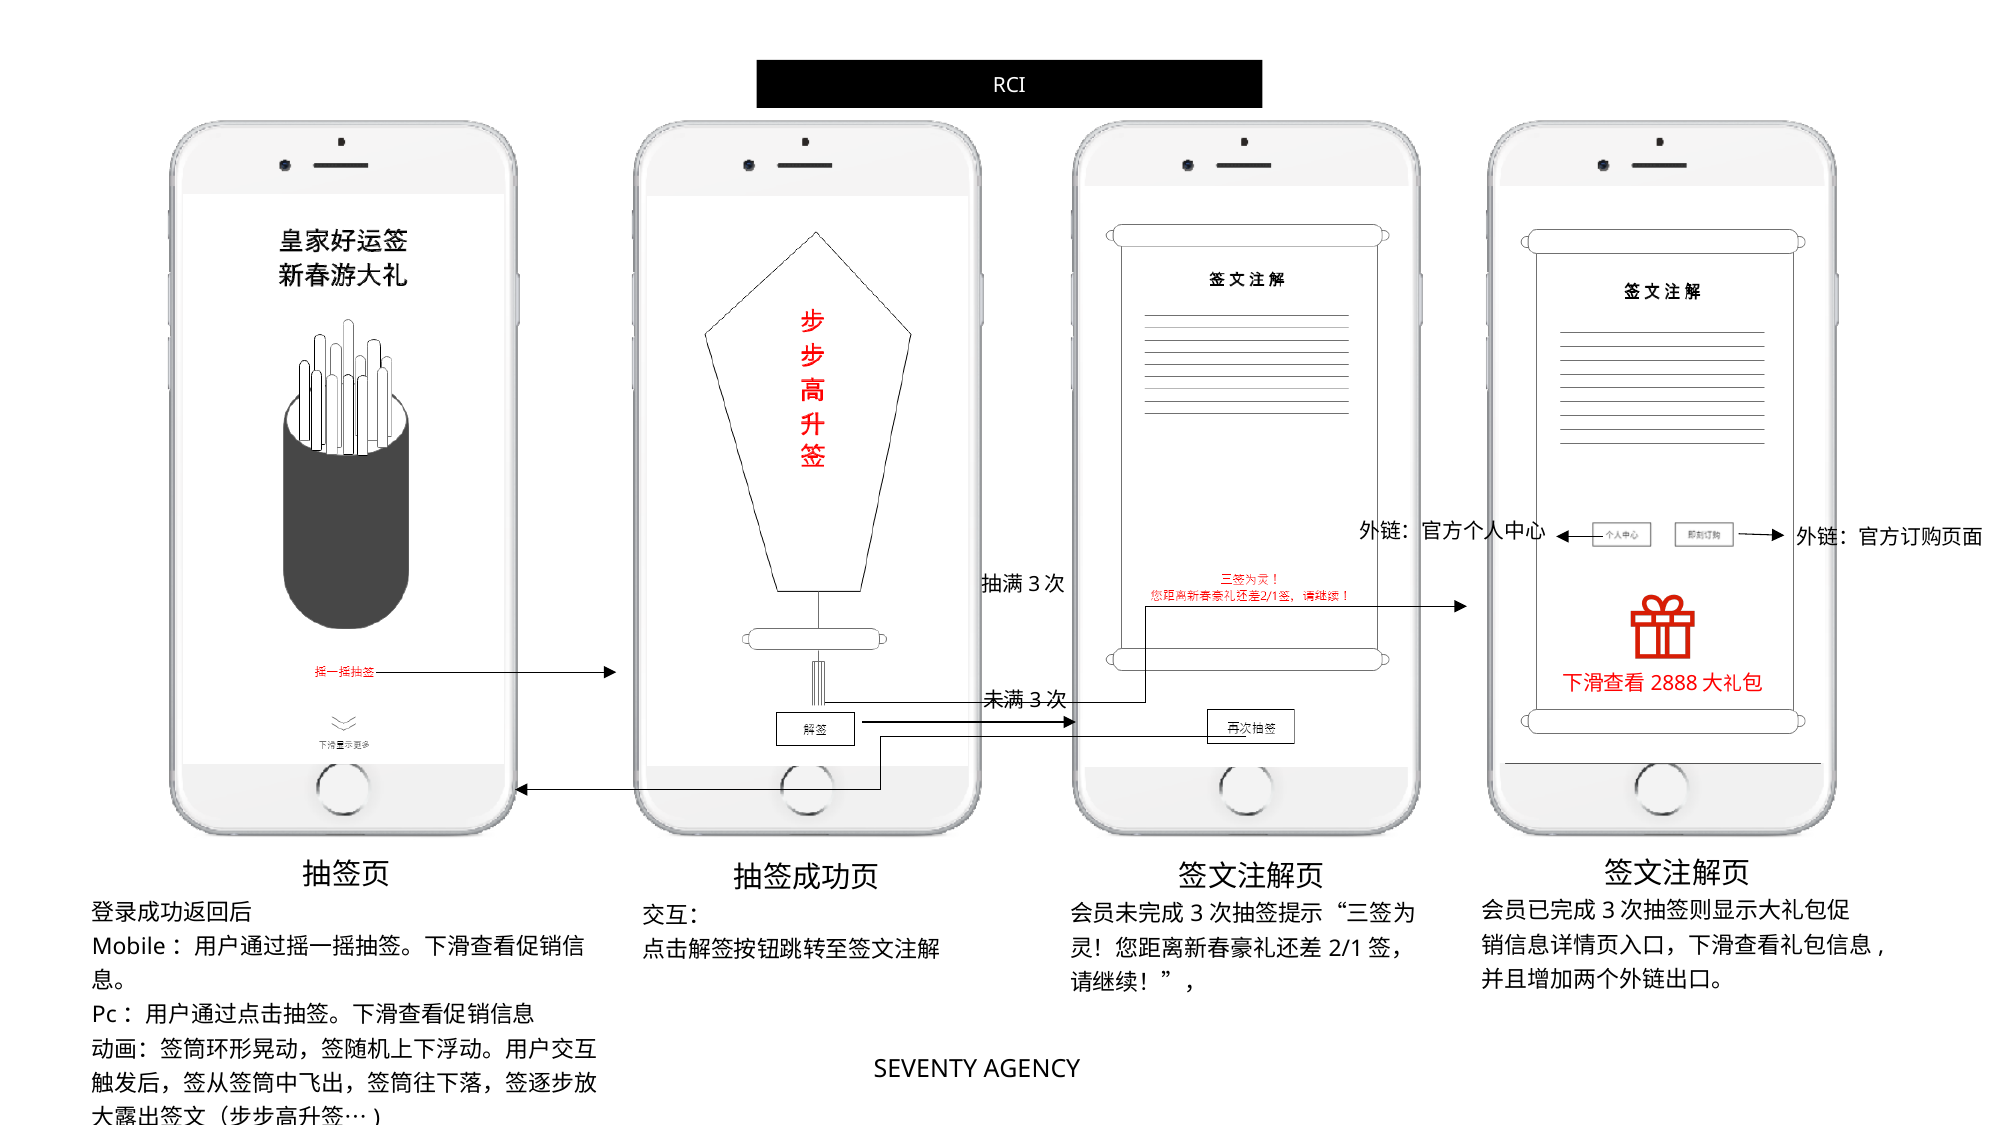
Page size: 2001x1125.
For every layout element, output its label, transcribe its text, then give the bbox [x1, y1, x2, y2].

text_box 签文注解页 会员已完成3次抽签则显示大礼包促销信息详情页入口，下滑查看礼包信息, 并且增加两个外链出口。 [1466, 837, 1889, 1000]
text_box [1055, 107, 1439, 606]
text_box 未满3次 [1000, 703, 1055, 720]
text_box 外链：官方个人中心 [1439, 510, 1470, 551]
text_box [616, 107, 1000, 736]
text_box 签文注解页 会员未完成3次抽签提示“三签为灵！您距离新春豪礼还差2/1签，请继续！”， [1055, 841, 1449, 1003]
text_box 抽满3次 [1000, 563, 1055, 603]
footer SEVENTY AGENCY [639, 1037, 1315, 1098]
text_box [616, 790, 1000, 857]
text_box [151, 107, 536, 857]
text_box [824, 606, 1467, 703]
text_box RCI [756, 59, 1263, 108]
picture [183, 194, 504, 764]
text_box 抽签成功页 交互： 点击解签按钮跳转至签文注解 [627, 857, 987, 970]
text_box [514, 736, 1247, 790]
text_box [1055, 703, 1439, 857]
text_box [1470, 107, 1855, 857]
text_box 外链：官方订购页面 [1855, 516, 1999, 556]
text_box 抽签页 登录成功返回后 Mobile：用户通过摇一摇抽签。下滑查看促销信息。 Pc：用户通过点击抽签。下滑查看促销信息 动画：签筒环形晃动，签随机上下浮动。用户交互触发后，签从签筒中飞出，签筒往下落，签逐步放大露出签文（步步高升签…) [77, 839, 617, 1125]
